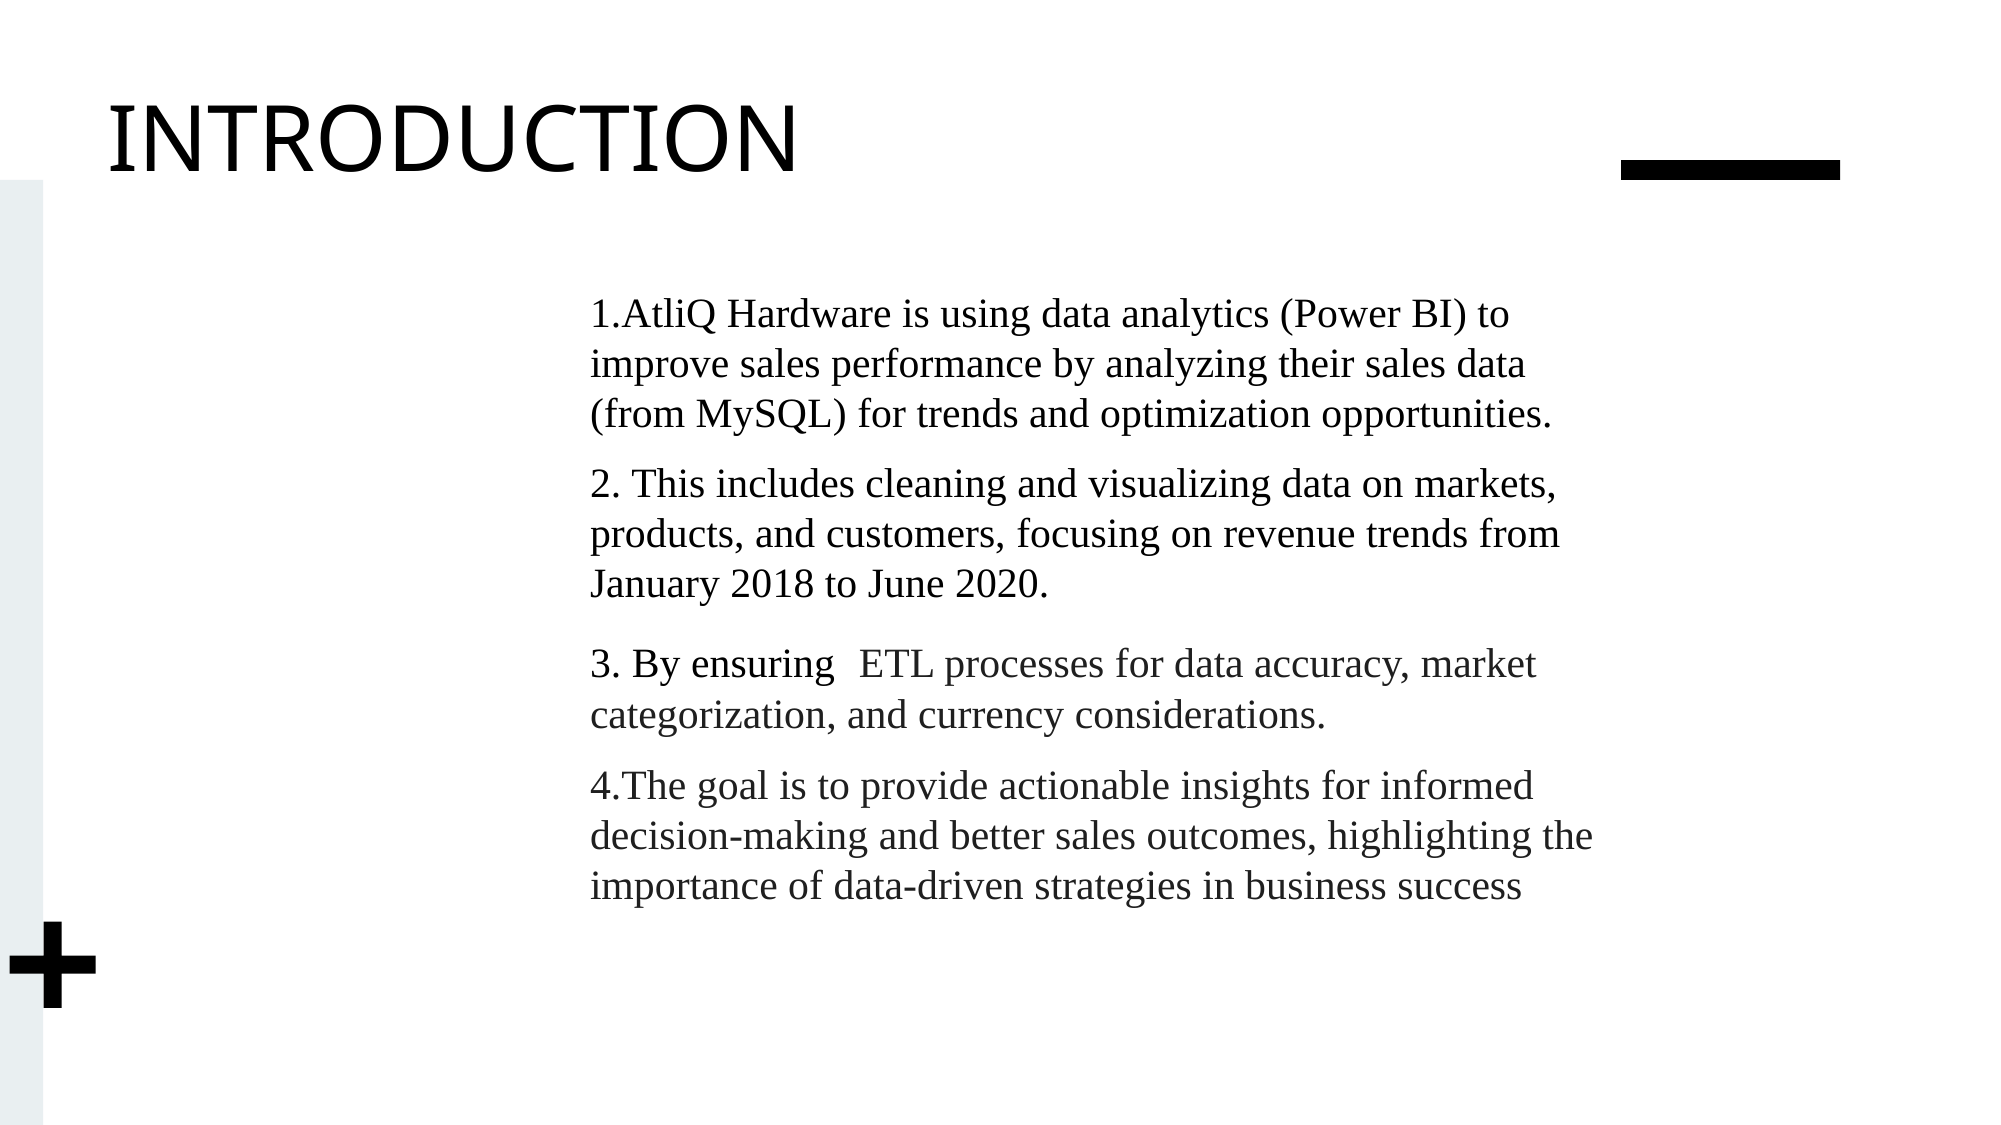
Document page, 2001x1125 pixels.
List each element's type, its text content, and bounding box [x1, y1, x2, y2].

text_box 1.AtliQ Hardware is using data analytics (Power BI) to improve sales performance by analyzing their sales data (from MySQL) for trends and optimization opportunities. 2. This includes cleaning and visualizing data on markets, products, and customers, focusing on revenue trends from January 2018 to June 2020. 3. By ensuring ETL processes for data accuracy, market categorization, and currency considerations. 4.The goal is to provide actionable insights for informed decision-making and better sales outcomes, highlighting the importance of data-driven strategies in business success [575, 277, 1628, 1125]
text_box INTRODUCTION [92, 72, 2000, 249]
